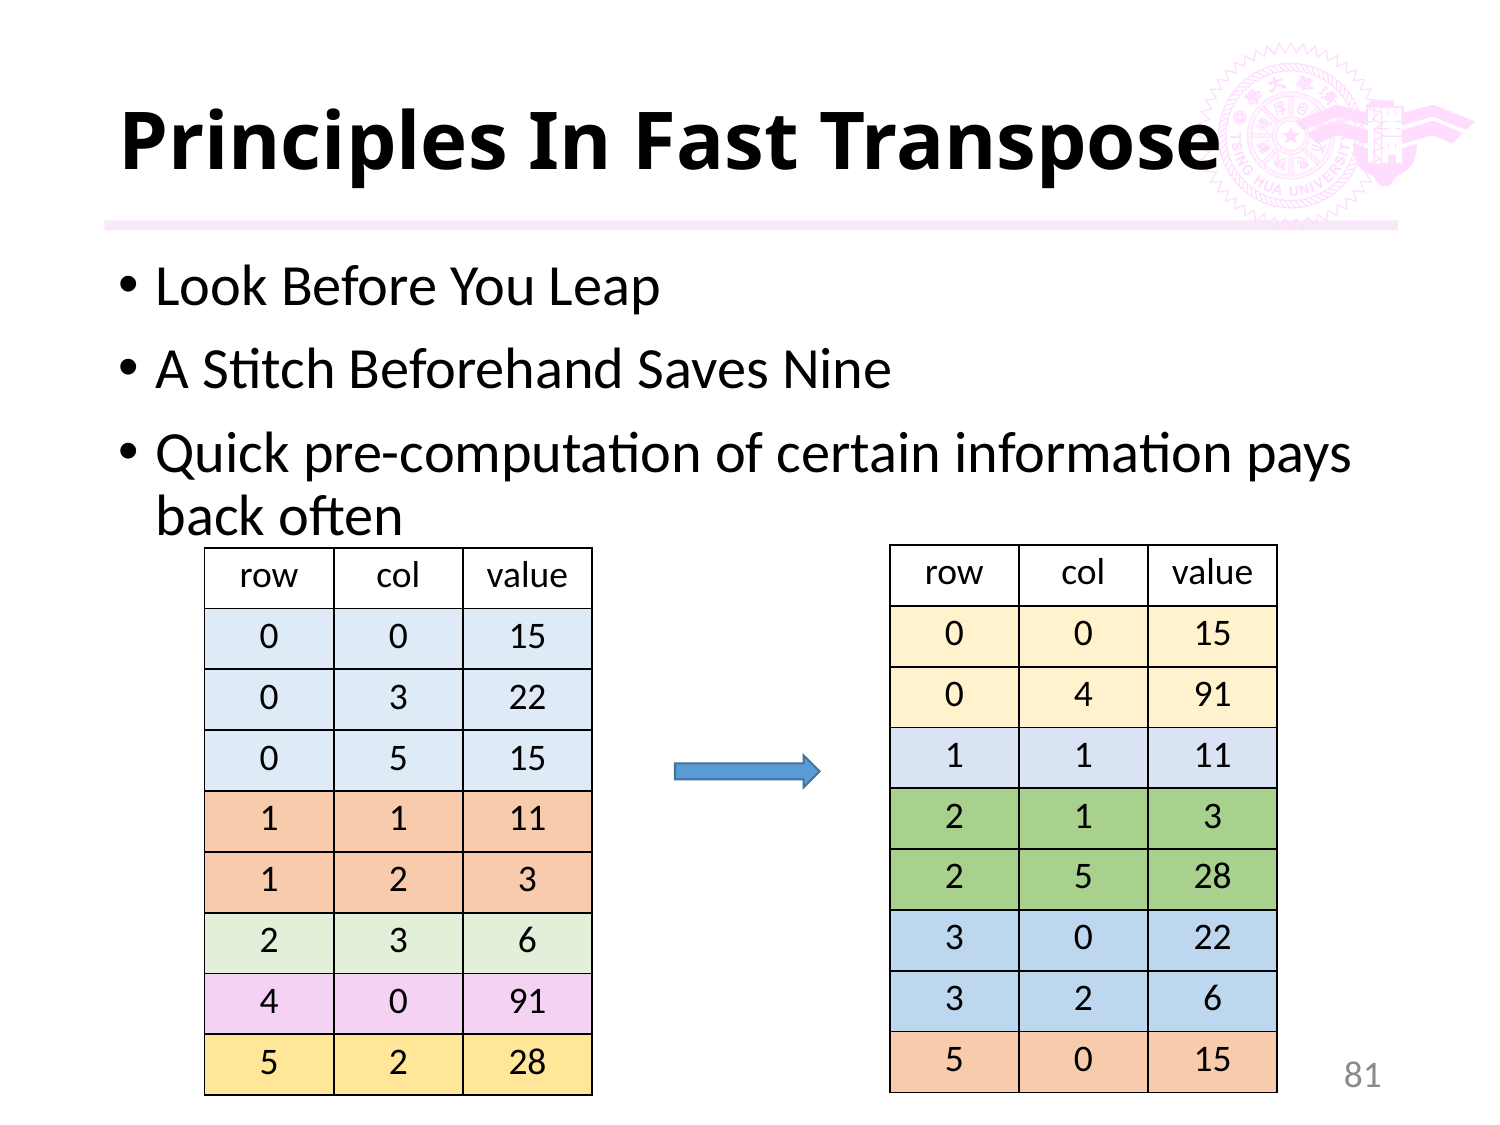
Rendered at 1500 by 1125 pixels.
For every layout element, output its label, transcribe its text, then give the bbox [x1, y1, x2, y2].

table_cell 4 [1020, 668, 1147, 727]
table_cell 2 [205, 914, 333, 973]
table_cell 3 [891, 972, 1018, 1031]
table_cell 3 [464, 853, 591, 912]
table_header col [1020, 546, 1147, 605]
title Principles In Fast Transpose [103, 59, 1397, 228]
table_cell 91 [464, 974, 591, 1033]
table_cell 5 [891, 1032, 1018, 1092]
table_cell 22 [464, 670, 591, 729]
table_cell 6 [464, 914, 591, 973]
table_header row [205, 549, 333, 608]
table_cell 1 [1020, 789, 1147, 848]
table_cell 0 [205, 731, 333, 790]
table_cell 1 [1020, 728, 1147, 787]
table_cell 2 [891, 850, 1018, 909]
slide_number 81 [1059, 1042, 1397, 1103]
table_cell 11 [464, 792, 591, 851]
table_cell 0 [205, 670, 333, 729]
table_cell 1 [205, 792, 333, 851]
table_cell 28 [464, 1035, 591, 1094]
table_cell 15 [1149, 1032, 1276, 1092]
table_cell 1 [891, 728, 1018, 787]
table_cell 22 [1149, 911, 1276, 970]
table_cell 15 [464, 609, 591, 668]
table_cell 3 [335, 914, 462, 973]
table_cell 0 [335, 974, 462, 1033]
table_cell 1 [205, 853, 333, 912]
table_cell 5 [335, 731, 462, 790]
table_cell 5 [1020, 850, 1147, 909]
table_cell 15 [1149, 607, 1276, 666]
table_cell 3 [335, 670, 462, 729]
table_cell 91 [1149, 668, 1276, 727]
table_cell 0 [1020, 1032, 1147, 1092]
table_cell 0 [335, 609, 462, 668]
table_cell 15 [464, 731, 591, 790]
table_cell 6 [1149, 972, 1276, 1031]
table_header value [1149, 546, 1276, 605]
table_cell 3 [1149, 789, 1276, 848]
table_cell 5 [205, 1035, 333, 1094]
table_cell 0 [891, 607, 1018, 666]
table_cell 4 [205, 974, 333, 1033]
table_header row [891, 546, 1018, 605]
text_box [673, 752, 822, 790]
table_cell 2 [335, 1035, 462, 1094]
table_cell 0 [1020, 607, 1147, 666]
table_cell 3 [891, 911, 1018, 970]
table_header col [335, 549, 462, 608]
table_cell 2 [1020, 972, 1147, 1031]
table_cell 2 [891, 789, 1018, 848]
table_cell 2 [335, 853, 462, 912]
table_cell 0 [205, 609, 333, 668]
table_cell 28 [1149, 850, 1276, 909]
table_cell 11 [1149, 728, 1276, 787]
list Look Before You Leap A Stitch Beforehand Saves Nine Quick pre-computation of certain information pays back often [103, 247, 1397, 1058]
table_header value [464, 549, 591, 608]
table_cell 0 [1020, 911, 1147, 970]
table_cell 1 [335, 792, 462, 851]
table_cell 0 [891, 668, 1018, 727]
